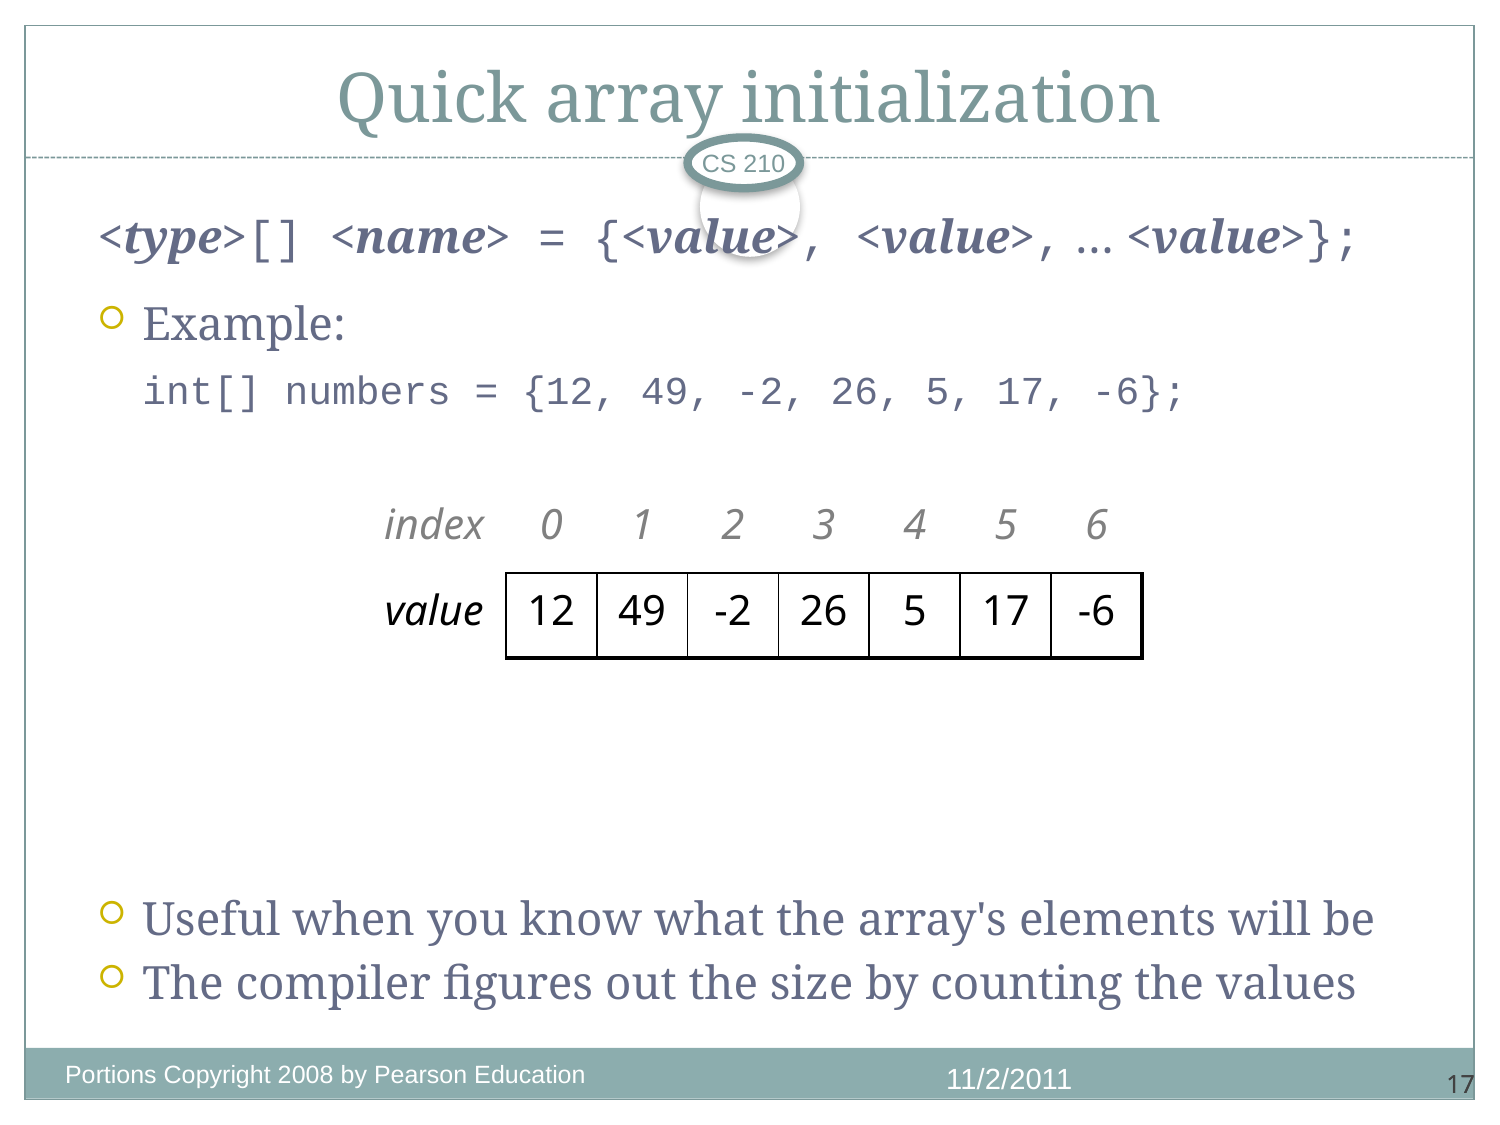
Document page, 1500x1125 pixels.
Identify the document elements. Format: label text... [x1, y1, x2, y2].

slide_number CS 210 [675, 137, 813, 188]
table_cell value [362, 573, 505, 658]
footer Portions Copyright 2008 by Pearson Education [50, 1051, 663, 1112]
table_header 6 [1051, 488, 1142, 572]
table_cell 26 [779, 574, 868, 656]
table_cell 49 [598, 574, 687, 656]
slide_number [837, 1052, 1088, 1113]
table_header 0 [506, 488, 597, 572]
table_header 4 [869, 488, 960, 572]
table_header index [362, 488, 506, 573]
table_cell 17 [961, 574, 1050, 656]
table_cell -6 [1052, 574, 1140, 656]
table_header 5 [960, 488, 1051, 572]
title Quick array initialization [49, 37, 1450, 144]
table_header 1 [597, 488, 688, 572]
table_header 3 [778, 488, 869, 572]
table_cell -2 [688, 574, 778, 656]
table_cell 12 [507, 574, 596, 656]
table_header 2 [688, 488, 778, 572]
list <type>[] <name> = {<value>, <value>, … <value>}; Example: int[] numbers = {12, 49, -2, 26, 5, 17, -6}; Useful when you know what the array's elements will be The compiler figures out the size by counting the values [37, 200, 1463, 1038]
table_cell 5 [870, 574, 959, 656]
